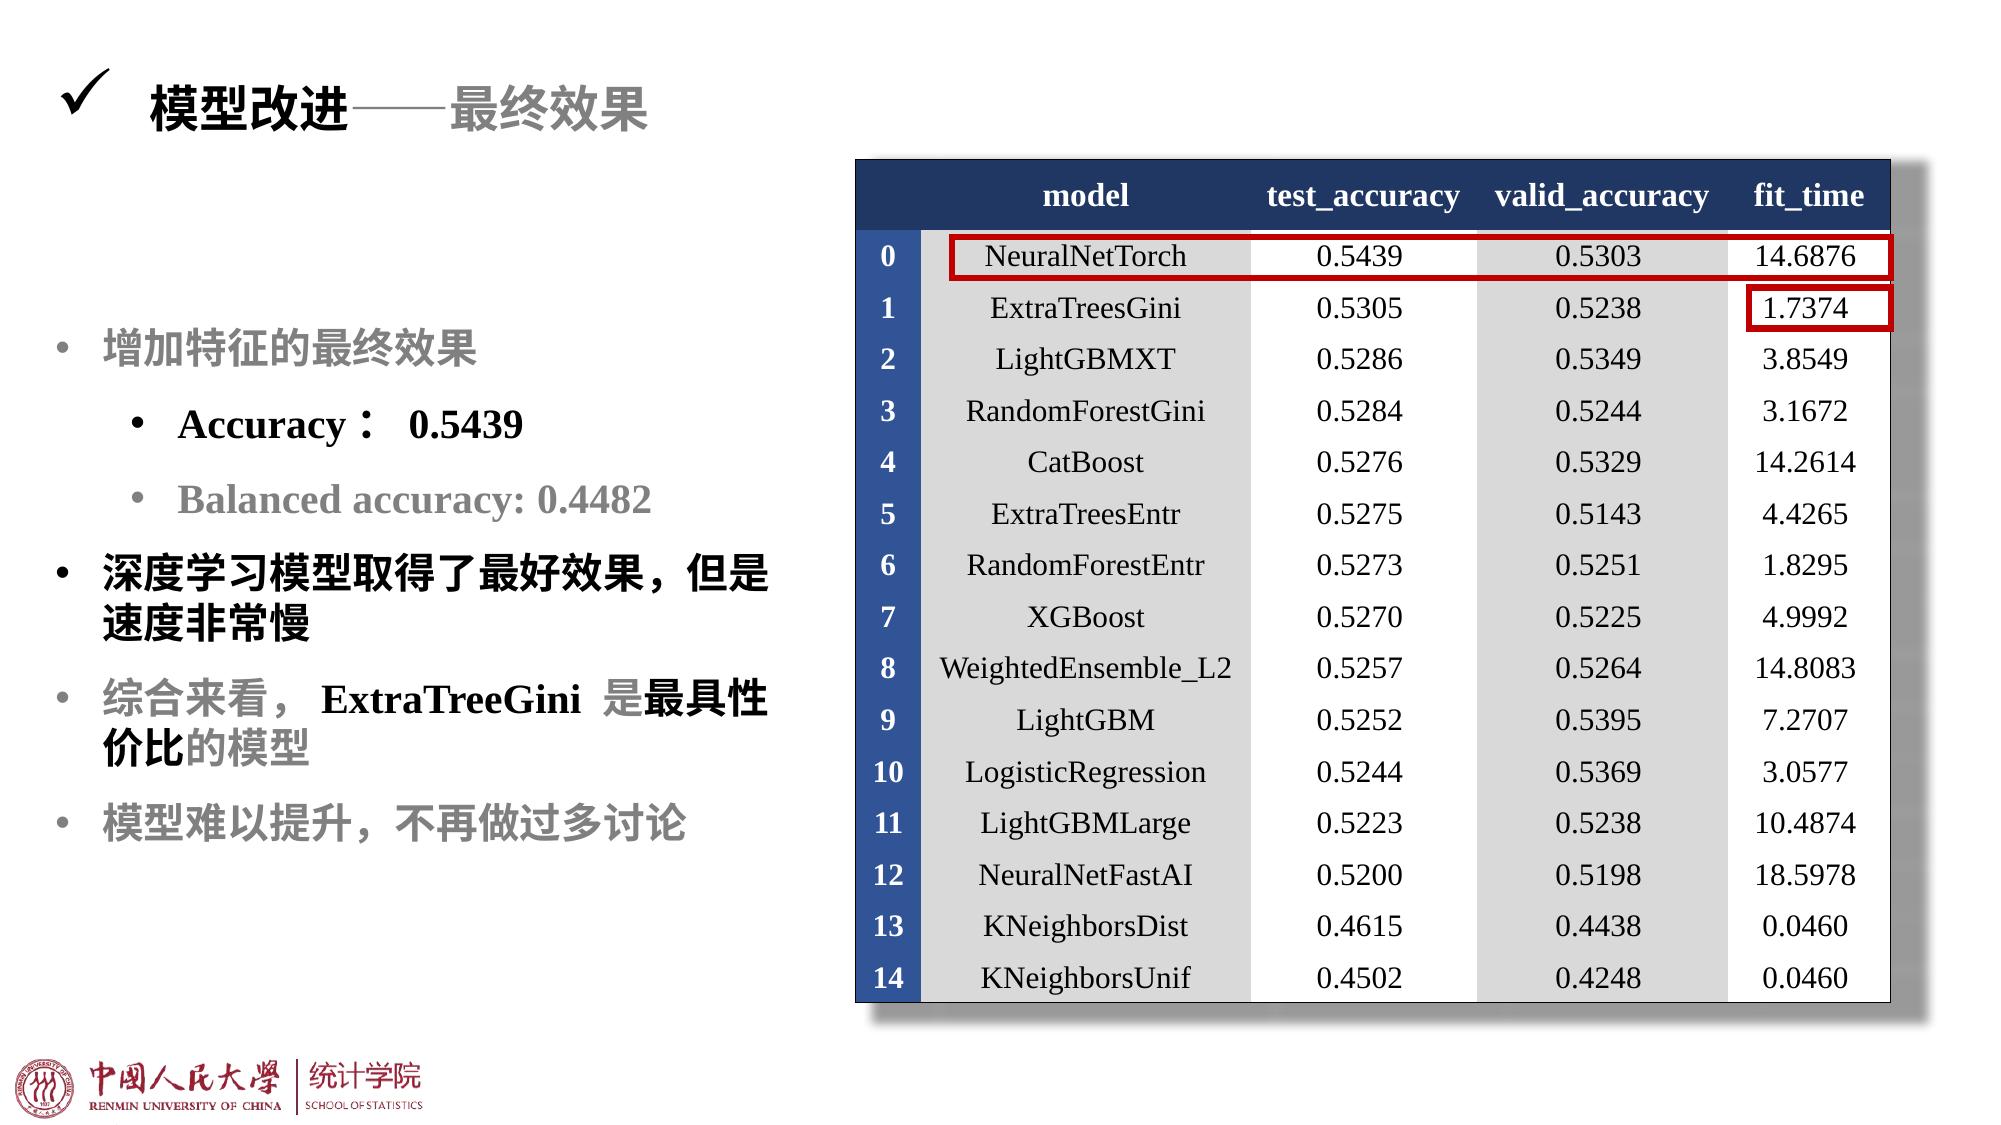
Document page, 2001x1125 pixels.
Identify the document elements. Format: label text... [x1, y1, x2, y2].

table_cell NeuralNetFastAI [921, 848, 1251, 900]
text_box 模型改进——最终效果 [40, 70, 952, 145]
table_cell 3 [856, 384, 921, 436]
table_cell 4 [856, 436, 921, 487]
table_cell CatBoost [921, 436, 1251, 487]
table_cell 18.5978 [1728, 848, 1890, 900]
table_cell 14 [856, 951, 921, 1002]
table_cell 0.5257 [1251, 642, 1477, 694]
table_cell 3.0577 [1728, 745, 1890, 797]
table_cell 14.2614 [1728, 436, 1890, 487]
table_cell 0.5284 [1251, 384, 1477, 436]
table_cell 0.5244 [1477, 384, 1728, 436]
table_cell 0.5143 [1477, 487, 1728, 539]
table_cell 1.7374 [1728, 281, 1890, 333]
table_cell 5 [856, 487, 921, 539]
table_cell 0.0460 [1728, 900, 1890, 951]
table_header valid_accuracy [1477, 160, 1728, 230]
table_cell 0.5349 [1477, 333, 1728, 384]
table_cell 0.5276 [1251, 436, 1477, 487]
table_cell WeightedEnsemble_L2 [921, 642, 1251, 694]
table_cell 0.5273 [1251, 539, 1477, 590]
table_cell 0.4248 [1477, 951, 1728, 1002]
text_box 增加特征的最终效果 Accuracy：0.5439 Balanced accuracy: 0.4482 深度学习模型取得了最好效果，但是速度非常慢 综合来看，ExtraTreeGini 是最具性价比的模型 模型难以提升，不再做过多讨论 [40, 314, 810, 855]
table_cell 0.5303 [1477, 230, 1728, 236]
table_cell RandomForestGini [921, 384, 1251, 436]
table_cell KNeighborsUnif [921, 951, 1251, 1002]
table_cell 4.9992 [1728, 590, 1890, 642]
table_cell 13 [856, 900, 921, 951]
table_cell 0.5275 [1251, 487, 1477, 539]
table_cell 2 [856, 333, 921, 384]
table_cell 11 [856, 797, 921, 848]
table_cell 0.5395 [1477, 694, 1728, 745]
table_cell 1 [856, 281, 921, 333]
table_cell 3.8549 [1728, 333, 1890, 384]
table_cell LightGBMLarge [921, 797, 1251, 848]
table_cell 0.5238 [1477, 281, 1728, 333]
table_cell 0.5252 [1251, 694, 1477, 745]
picture [0, 1048, 454, 1125]
table_cell 0.5198 [1477, 848, 1728, 900]
table_cell 0.5223 [1251, 797, 1477, 848]
table_cell 7.2707 [1728, 694, 1890, 745]
text_box [951, 236, 1892, 279]
table_cell 9 [856, 694, 921, 745]
table_cell 0.5244 [1251, 745, 1477, 797]
table_header test_accuracy [1251, 160, 1477, 230]
table_header fit_time [1728, 160, 1890, 230]
table_cell XGBoost [921, 590, 1251, 642]
table_cell 4.4265 [1728, 487, 1890, 539]
table_cell ExtraTreesEntr [921, 487, 1251, 539]
text_box [1748, 287, 1892, 330]
table_cell 0.5200 [1251, 848, 1477, 900]
table_cell NeuralNetTorch [921, 230, 1251, 281]
table_cell RandomForestEntr [921, 539, 1251, 590]
table_cell 3.1672 [1728, 384, 1890, 436]
table_cell ExtraTreesGini [921, 281, 1251, 333]
table_header model [921, 160, 1251, 230]
table_cell 0.5305 [1251, 281, 1477, 333]
table_cell 10.4874 [1728, 797, 1890, 848]
table_cell 0.5329 [1477, 436, 1728, 487]
table_cell 0.5264 [1477, 642, 1728, 694]
table_cell 0.5270 [1251, 590, 1477, 642]
table_cell 10 [856, 745, 921, 797]
table_cell 1.8295 [1728, 539, 1890, 590]
table_cell 14.6876 [1728, 230, 1890, 236]
table_cell 0.4615 [1251, 900, 1477, 951]
table_cell LightGBM [921, 694, 1251, 745]
table_cell 7 [856, 590, 921, 642]
table_header [856, 160, 921, 230]
table_cell 0.5238 [1477, 797, 1728, 848]
table_cell 0.5251 [1477, 539, 1728, 590]
table_cell 0.5286 [1251, 333, 1477, 384]
table_cell 14.8083 [1728, 642, 1890, 694]
table_cell 0.4502 [1251, 951, 1477, 1002]
table_cell KNeighborsDist [921, 900, 1251, 951]
table_cell 6 [856, 539, 921, 590]
table_cell 0.4438 [1477, 900, 1728, 951]
table_cell 0.0460 [1728, 951, 1890, 1002]
table_cell 12 [856, 848, 921, 900]
table_cell 0.5225 [1477, 590, 1728, 642]
table_cell 0.5369 [1477, 745, 1728, 797]
table_cell LogisticRegression [921, 745, 1251, 797]
table_cell 0 [856, 230, 921, 281]
table_cell 8 [856, 642, 921, 694]
table_cell LightGBMXT [921, 333, 1251, 384]
table_cell 0.5439 [1251, 230, 1477, 236]
